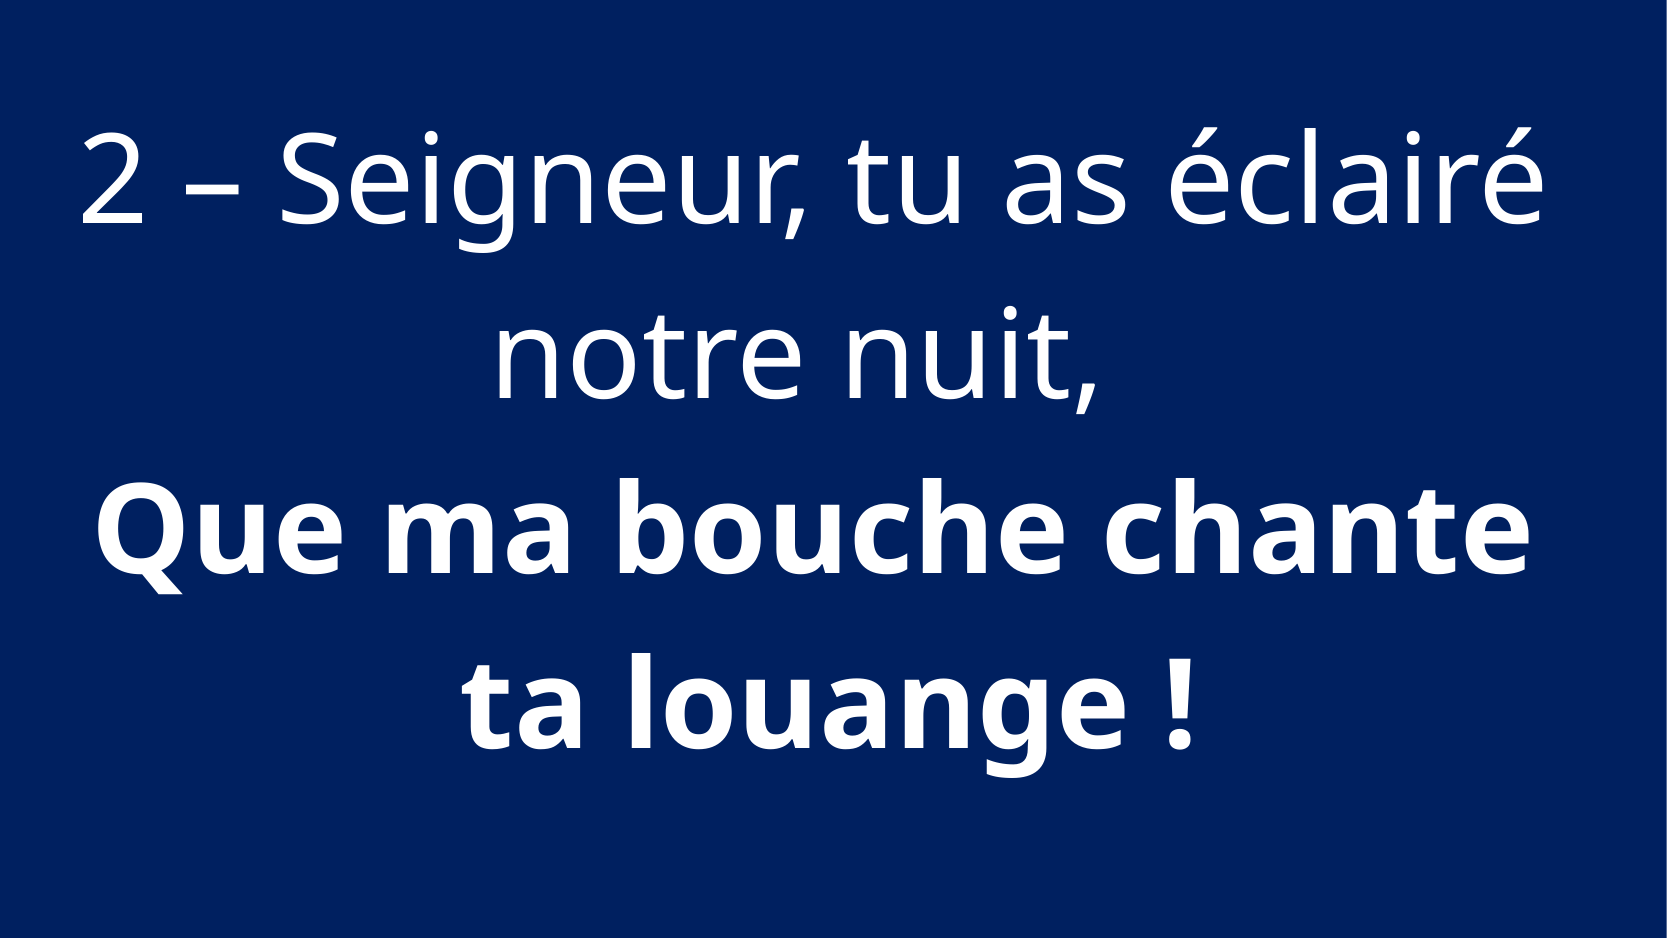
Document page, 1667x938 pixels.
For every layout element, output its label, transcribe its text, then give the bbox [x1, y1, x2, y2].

list 2 – Seigneur, tu as éclairé notre nuit, Que ma bouche chante ta louange ! [0, 90, 1664, 938]
